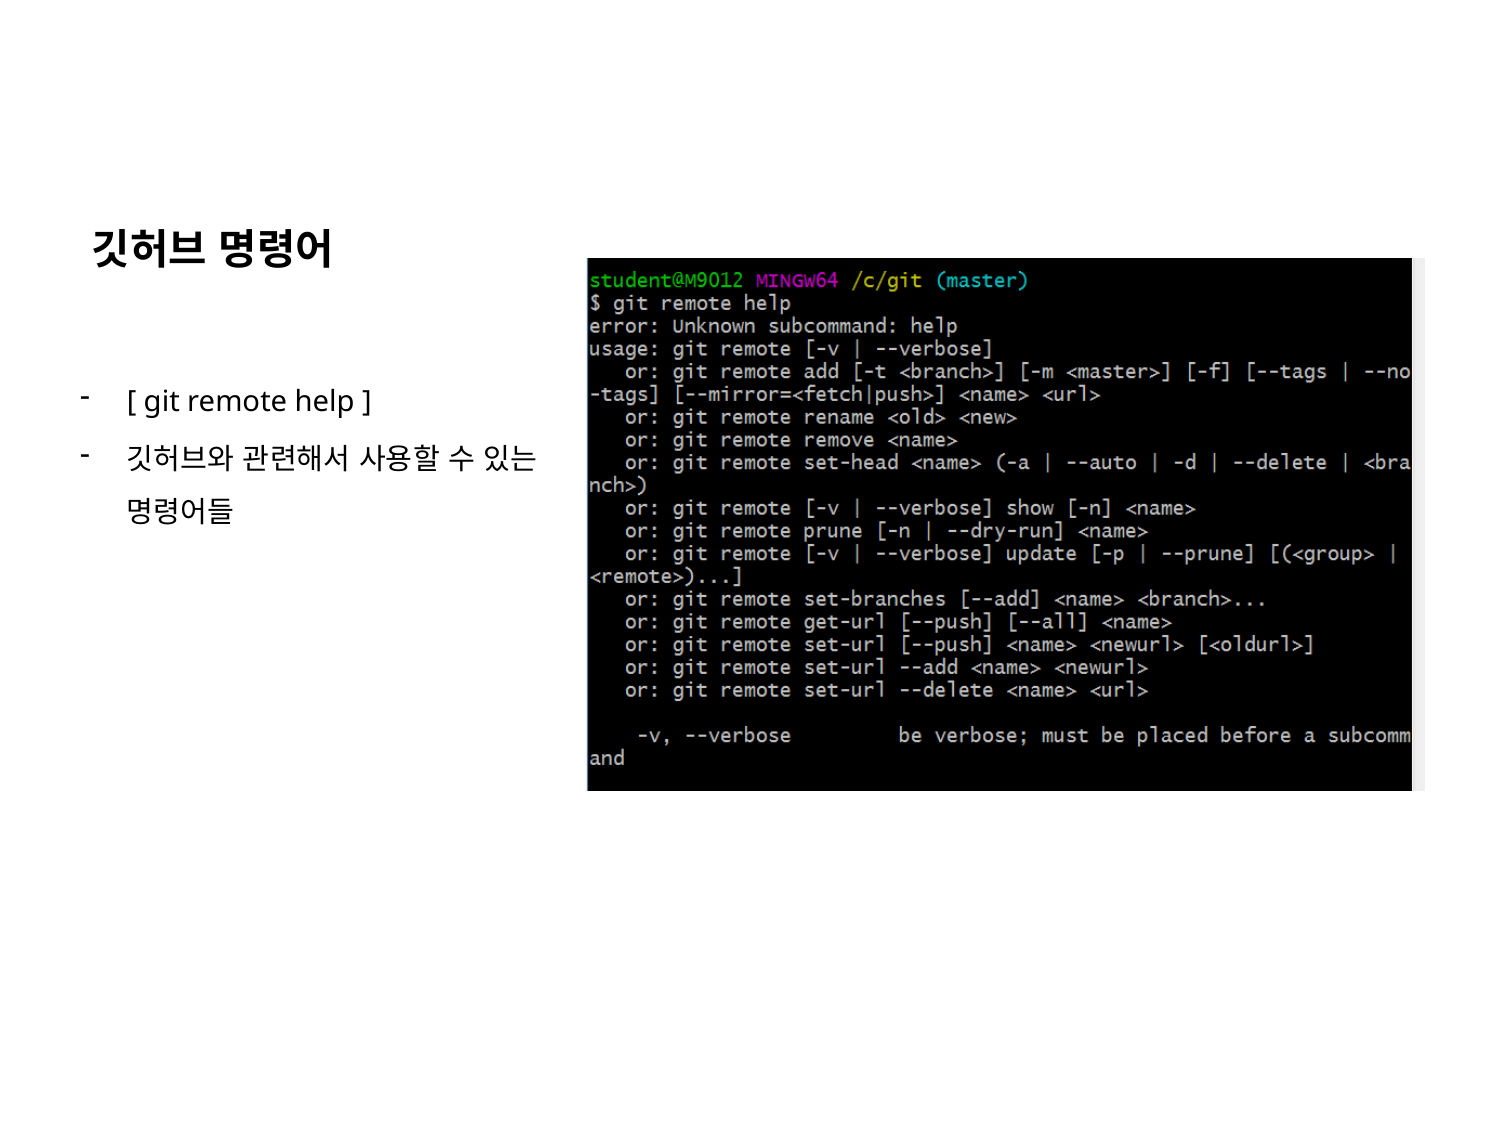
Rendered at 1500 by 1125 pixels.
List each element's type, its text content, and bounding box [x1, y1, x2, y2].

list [586, 258, 1426, 792]
title 깃허브 명령어 [76, 90, 571, 281]
list [ git remote help ] 깃허브와 관련해서 사용할 수 있는 명령어들 [64, 316, 559, 1000]
